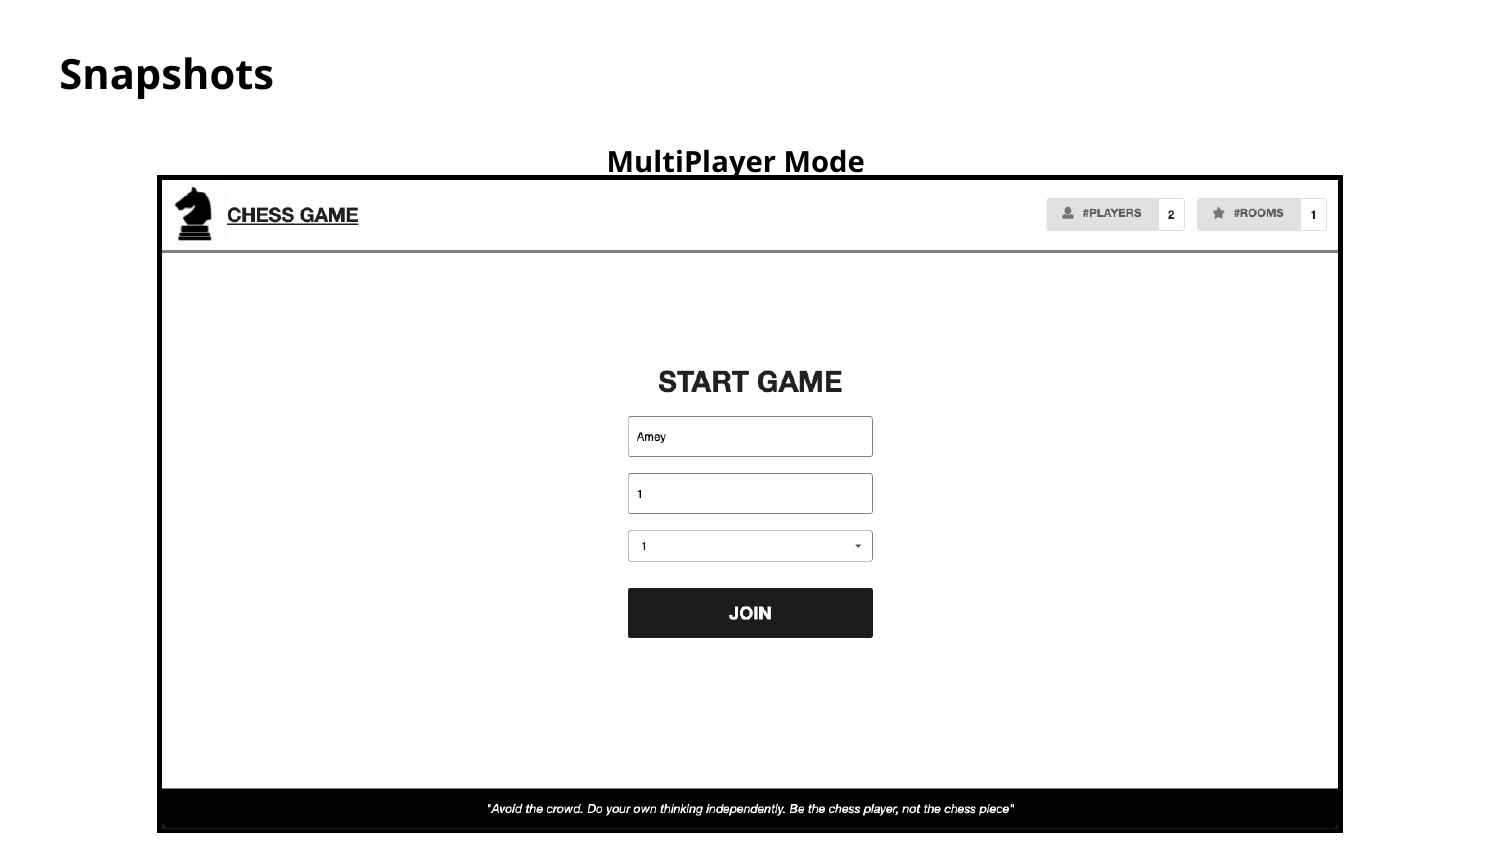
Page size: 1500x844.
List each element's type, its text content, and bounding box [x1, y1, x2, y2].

text_box MultiPlayer Mode [59, 113, 1441, 180]
text_box Snapshots [44, 32, 1456, 113]
picture [161, 179, 1339, 829]
